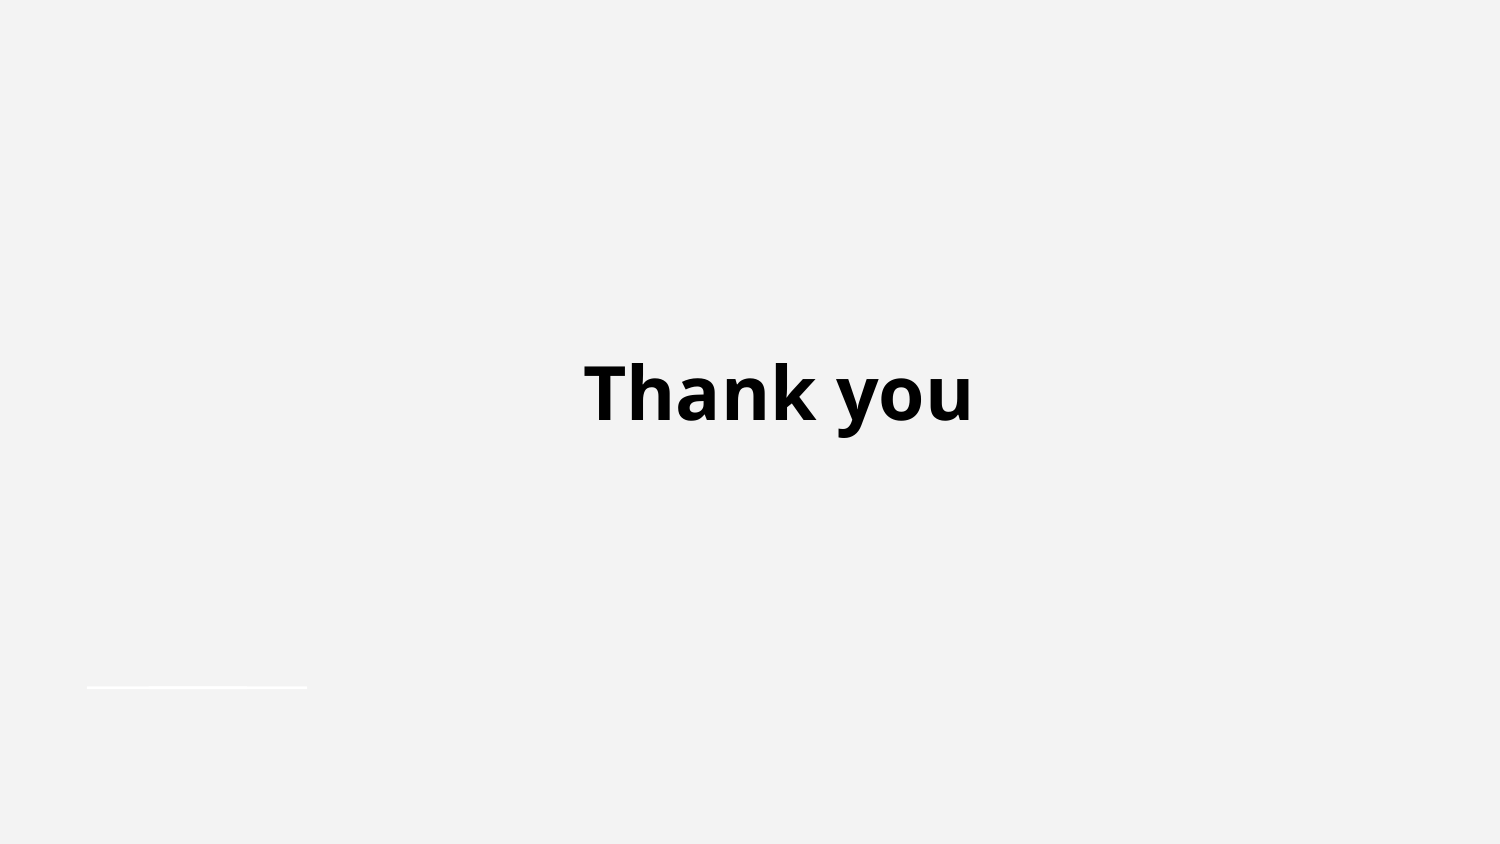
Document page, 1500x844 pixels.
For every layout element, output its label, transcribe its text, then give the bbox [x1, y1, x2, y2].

title Thank you [568, 330, 1352, 545]
